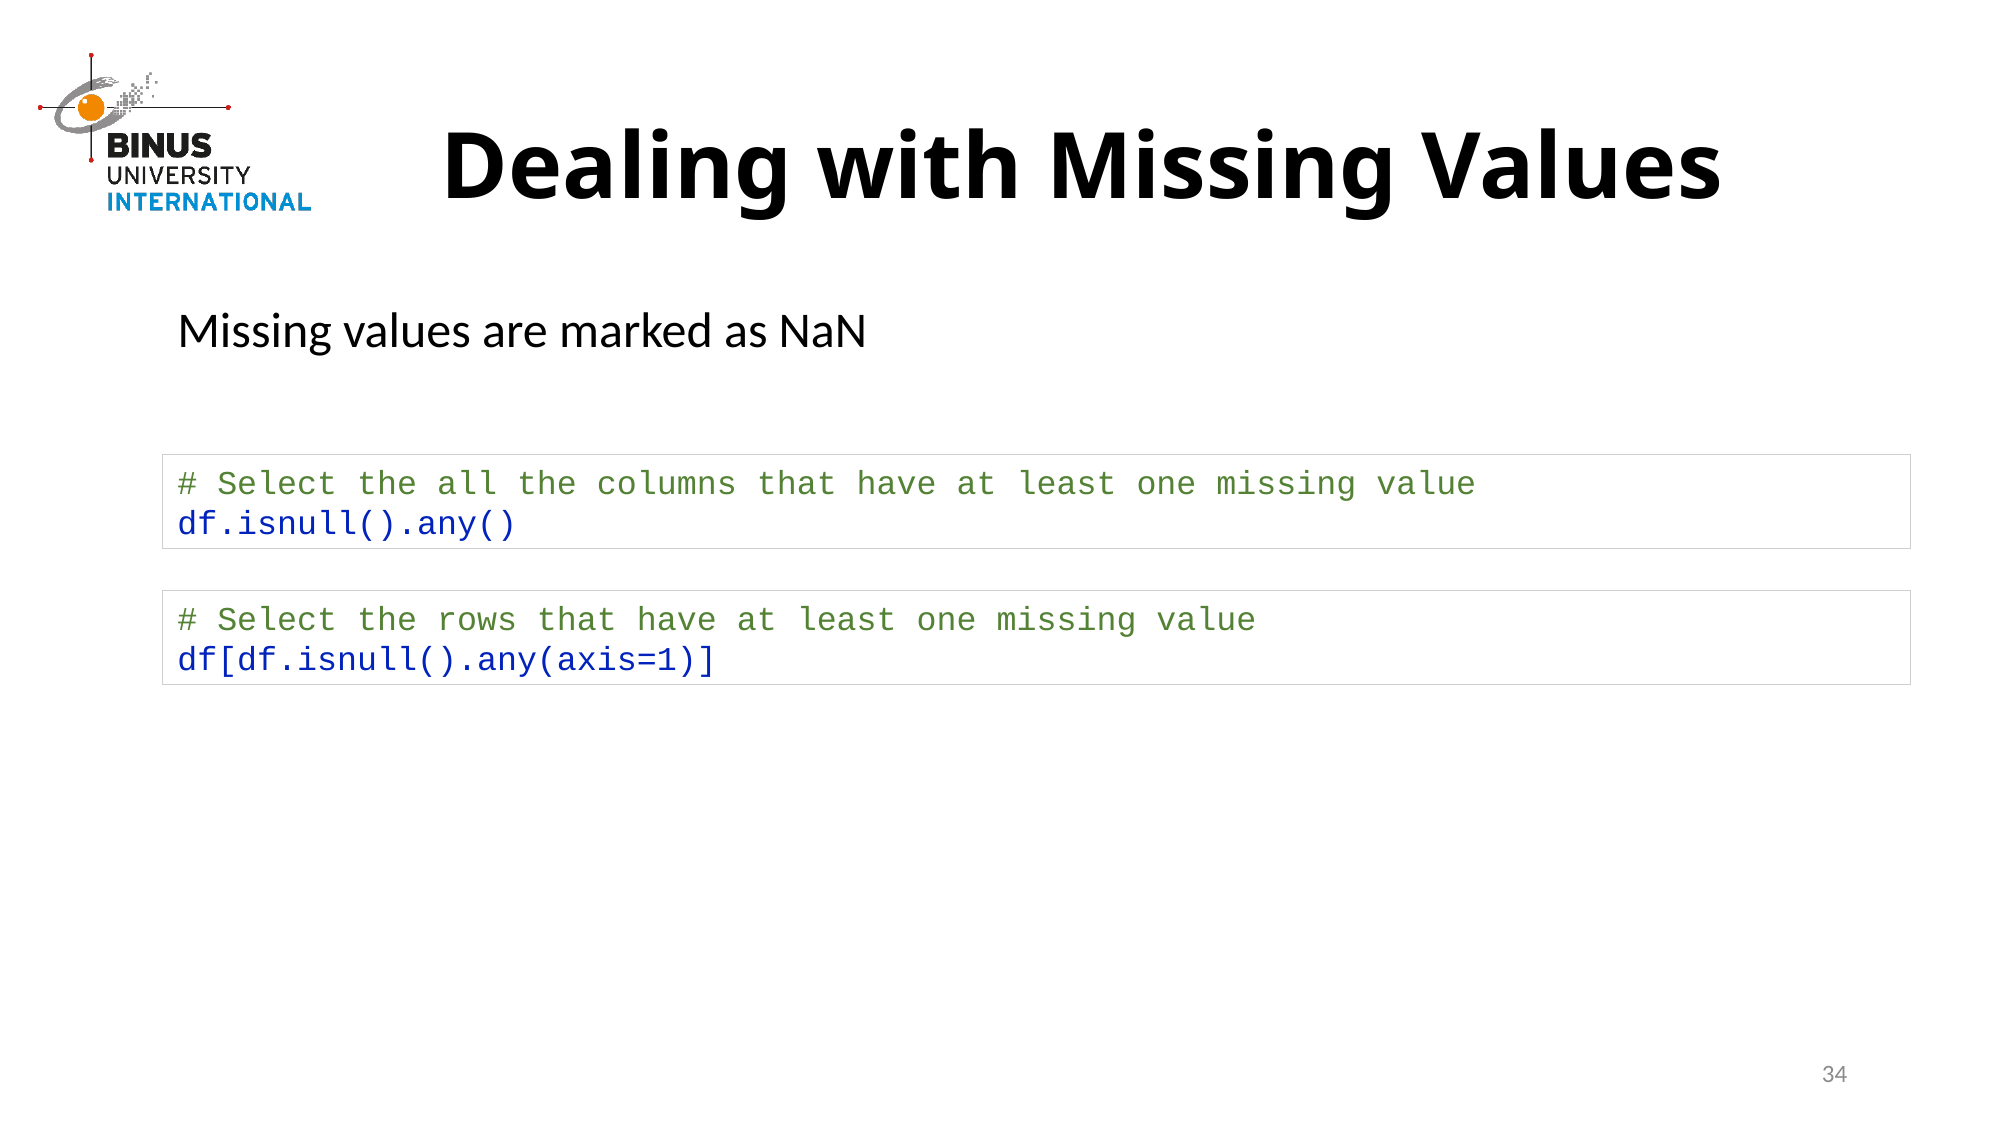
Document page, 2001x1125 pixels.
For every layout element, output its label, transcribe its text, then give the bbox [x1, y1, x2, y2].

picture [0, 0, 348, 269]
text_box # Select the all the columns that have at least one missing value df.isnull().any() [162, 454, 1911, 549]
text_box Missing values are marked as NaN [162, 290, 1872, 366]
text_box # Select the rows that have at least one missing value df[df.isnull().any(axis=1)] [162, 590, 1911, 685]
slide_number 34 [1412, 1042, 1863, 1103]
title Dealing with Missing Values [301, 59, 1863, 278]
